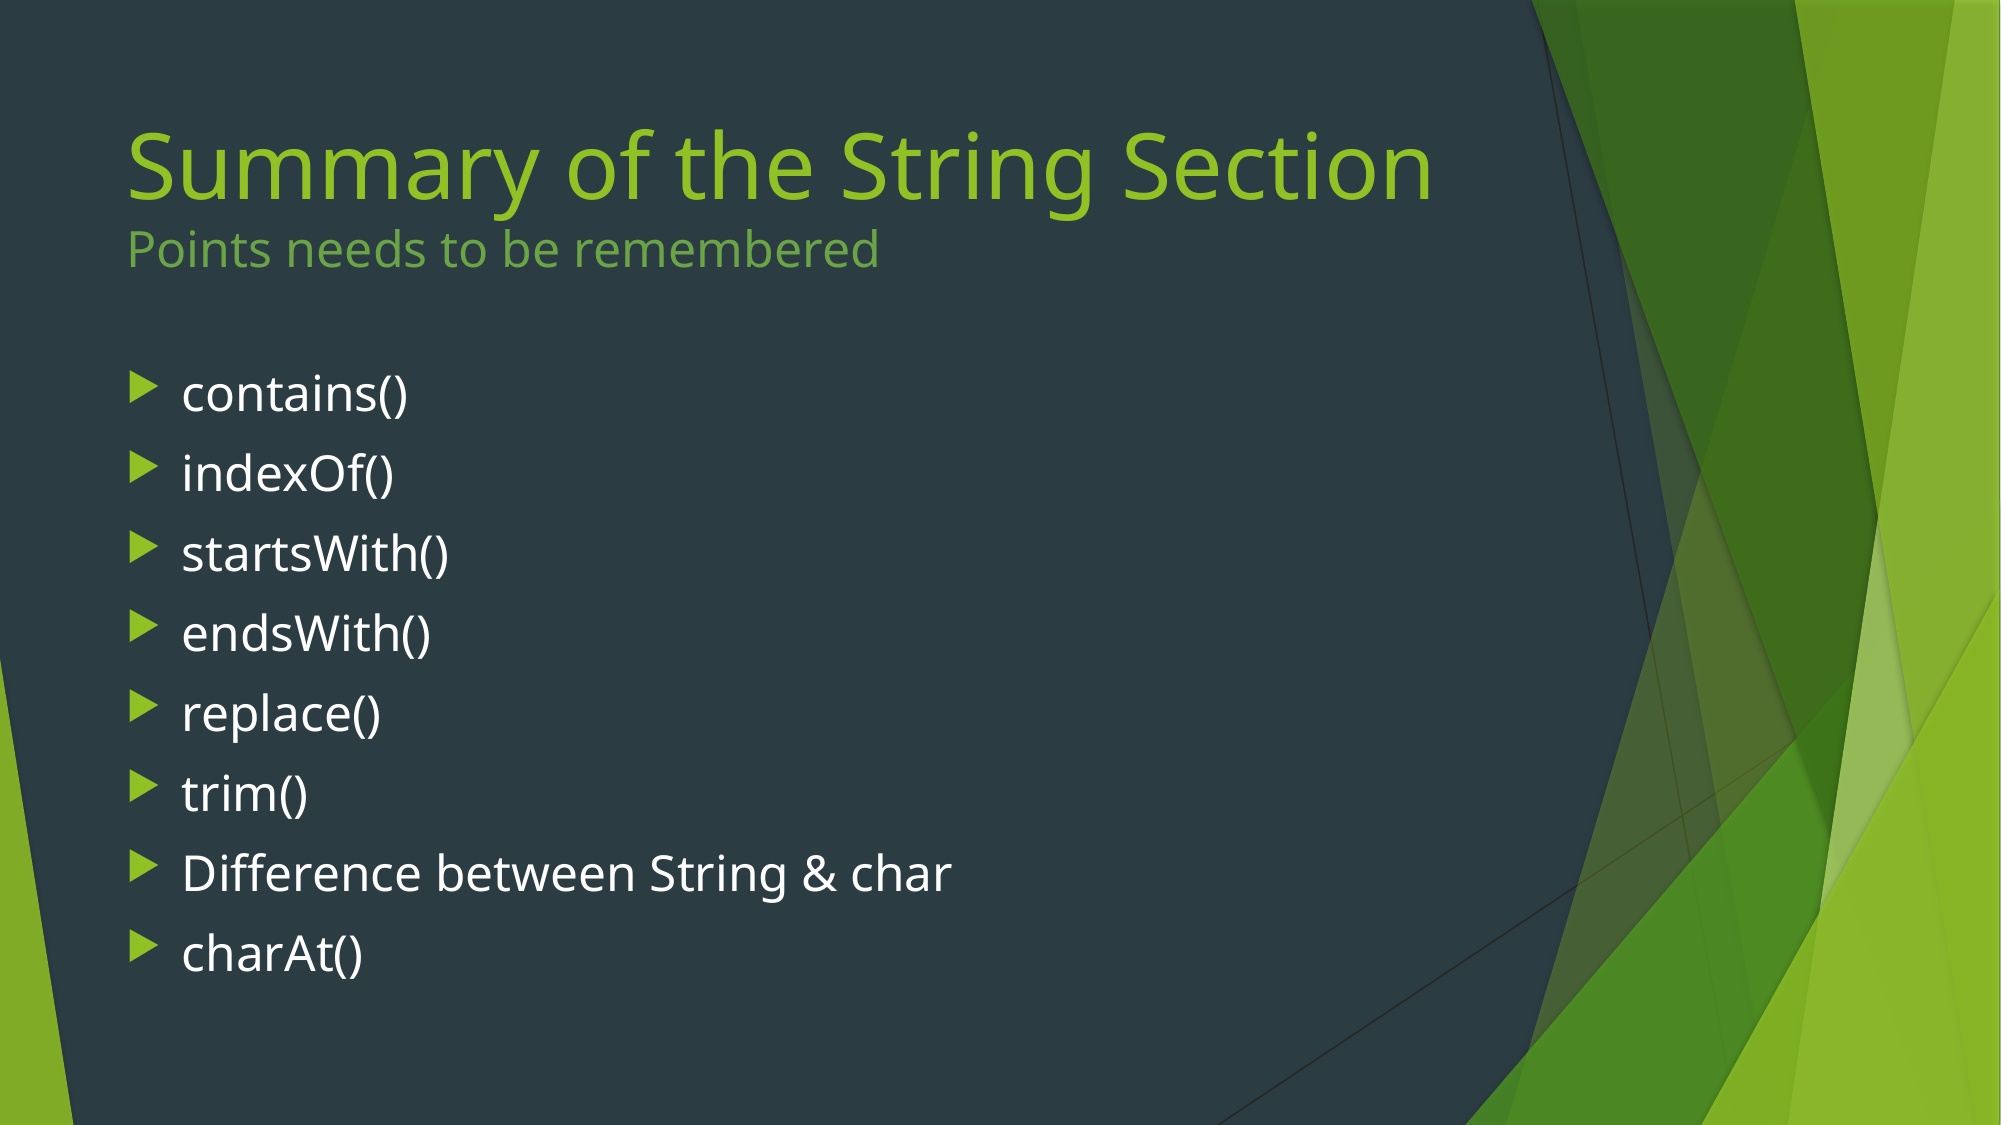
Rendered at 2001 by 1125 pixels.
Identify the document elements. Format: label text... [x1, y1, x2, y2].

list contains() indexOf() startsWith() endsWith() replace() trim() Difference between String & char charAt() [111, 354, 1522, 992]
title Summary of the String Section Points needs to be remembered [111, 99, 1522, 317]
